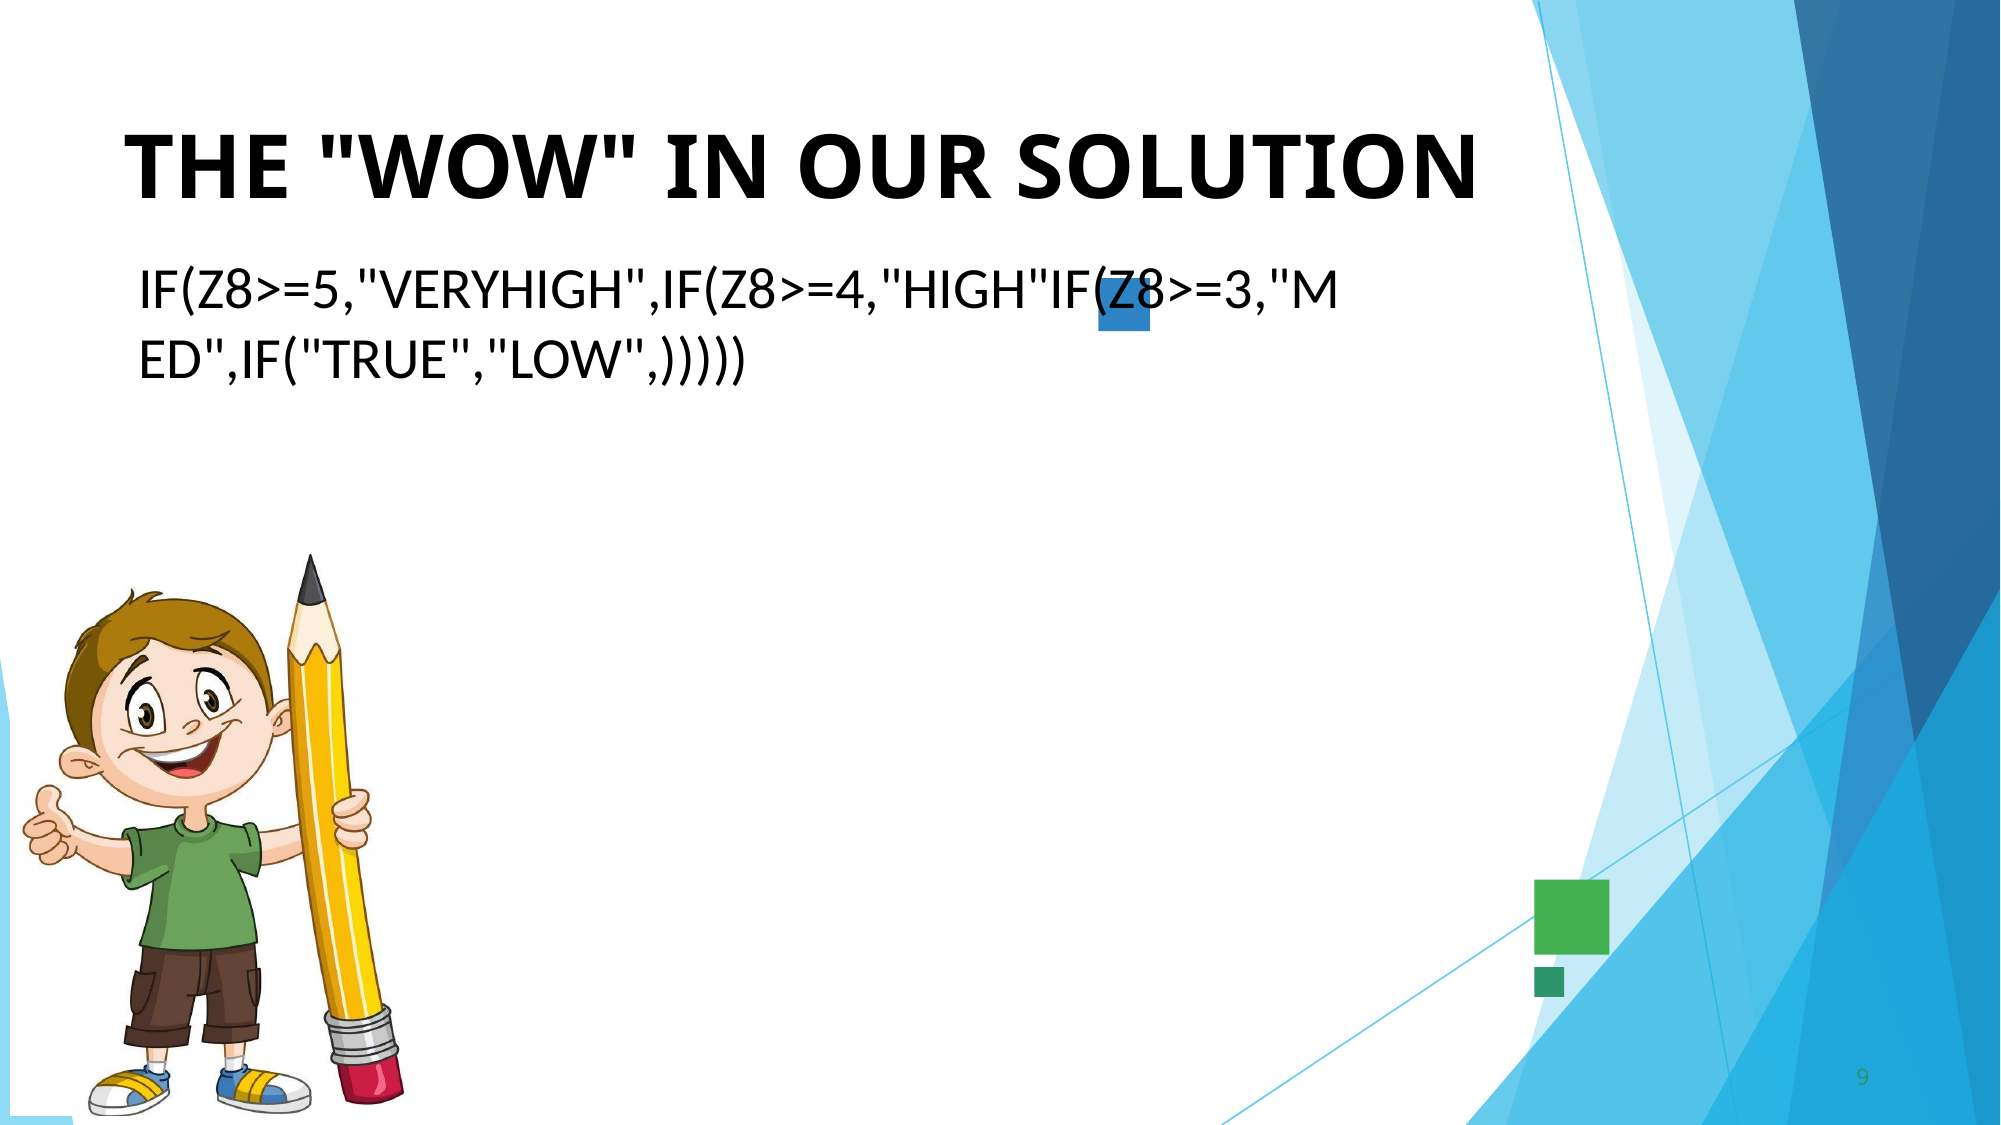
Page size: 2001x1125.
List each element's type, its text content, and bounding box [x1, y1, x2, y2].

text_box [449, 386, 1850, 514]
text_box IF(Z8>=5,"VERYHIGH",IF(Z8>=4,"HIGH"IF(Z8>=3,"MED",IF("TRUE","LOW",))))) [123, 243, 1362, 398]
text_box [1534, 967, 1565, 997]
text_box 9 [1849, 1061, 1888, 1095]
title THE "WOW" IN OUR SOLUTION [121, 107, 1513, 298]
text_box [1534, 879, 1610, 955]
picture [10, 554, 416, 1116]
